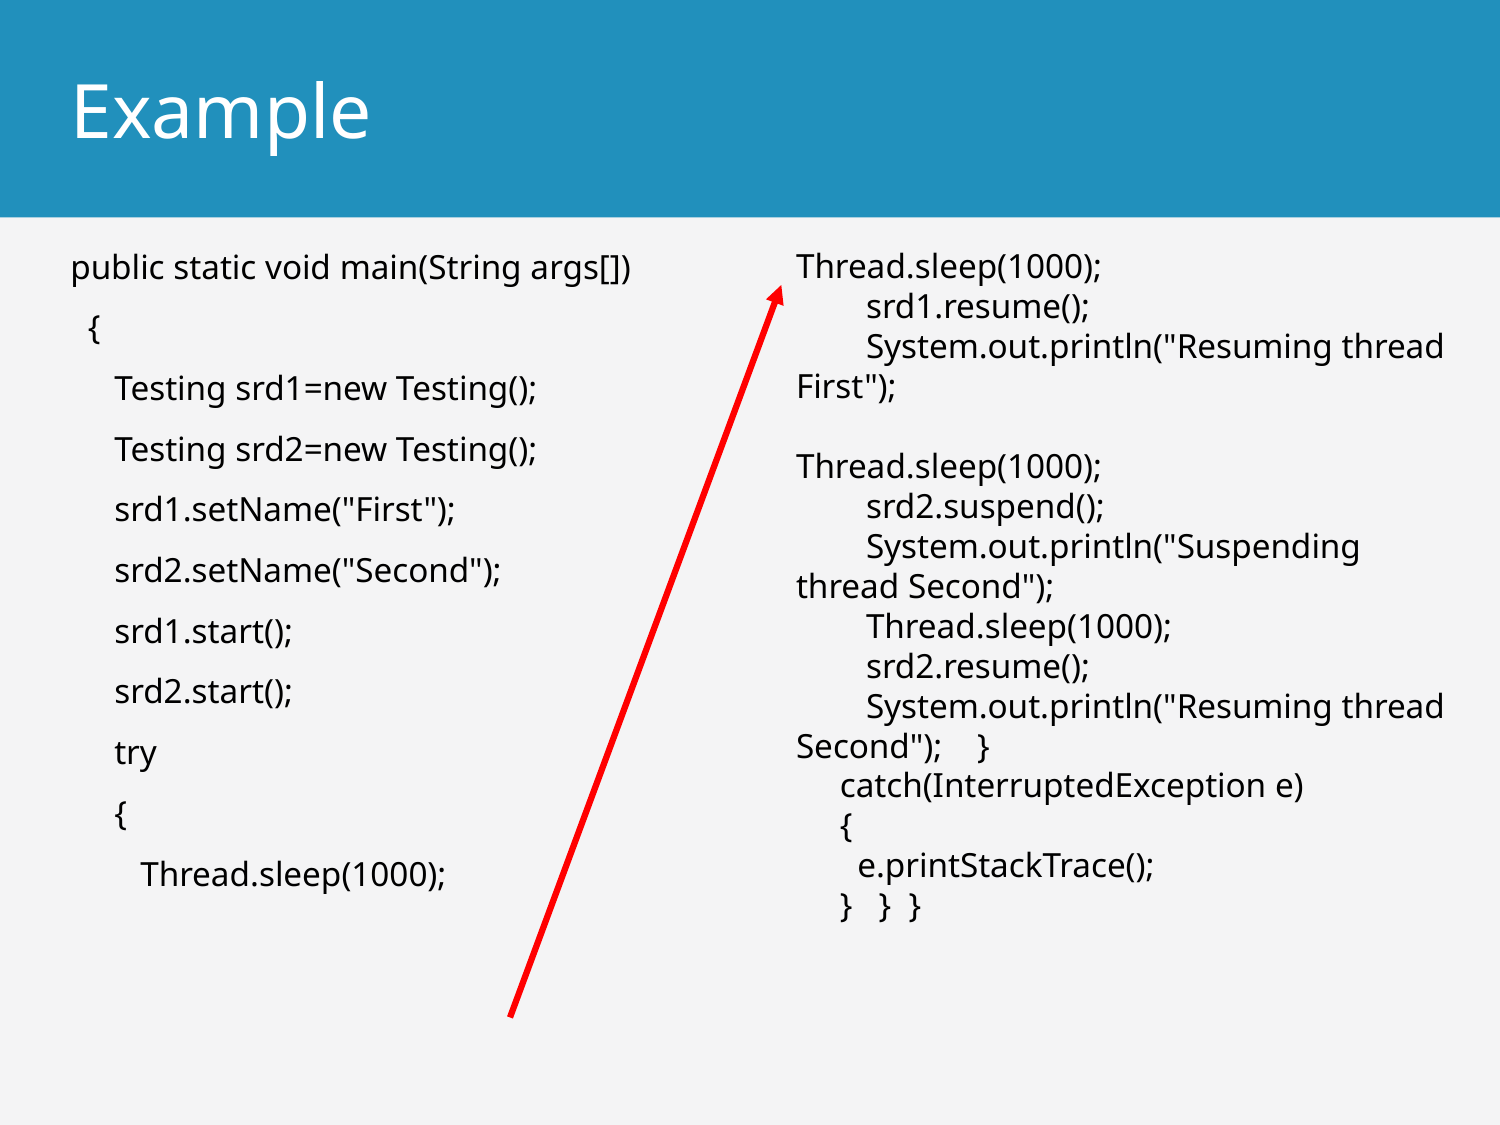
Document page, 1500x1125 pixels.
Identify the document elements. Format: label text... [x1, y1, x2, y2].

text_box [509, 284, 782, 1018]
title Example [55, 0, 1350, 218]
list public static void main(String args[]) { Testing srd1=new Testing(); Testing srd2=new Testing(); srd1.setName("First"); srd2.setName("Second"); srd1.start(); srd2.start(); try { Thread.sleep(1000); [55, 238, 662, 1094]
text_box Thread.sleep(1000); srd1.resume(); System.out.println("Resuming thread First"); Thread.sleep(1000); srd2.suspend(); System.out.println("Suspending thread Second"); Thread.sleep(1000); srd2.resume(); System.out.println("Resuming thread Second"); } catch(InterruptedException e) { e.printStackTrace(); } } } [781, 238, 1475, 972]
